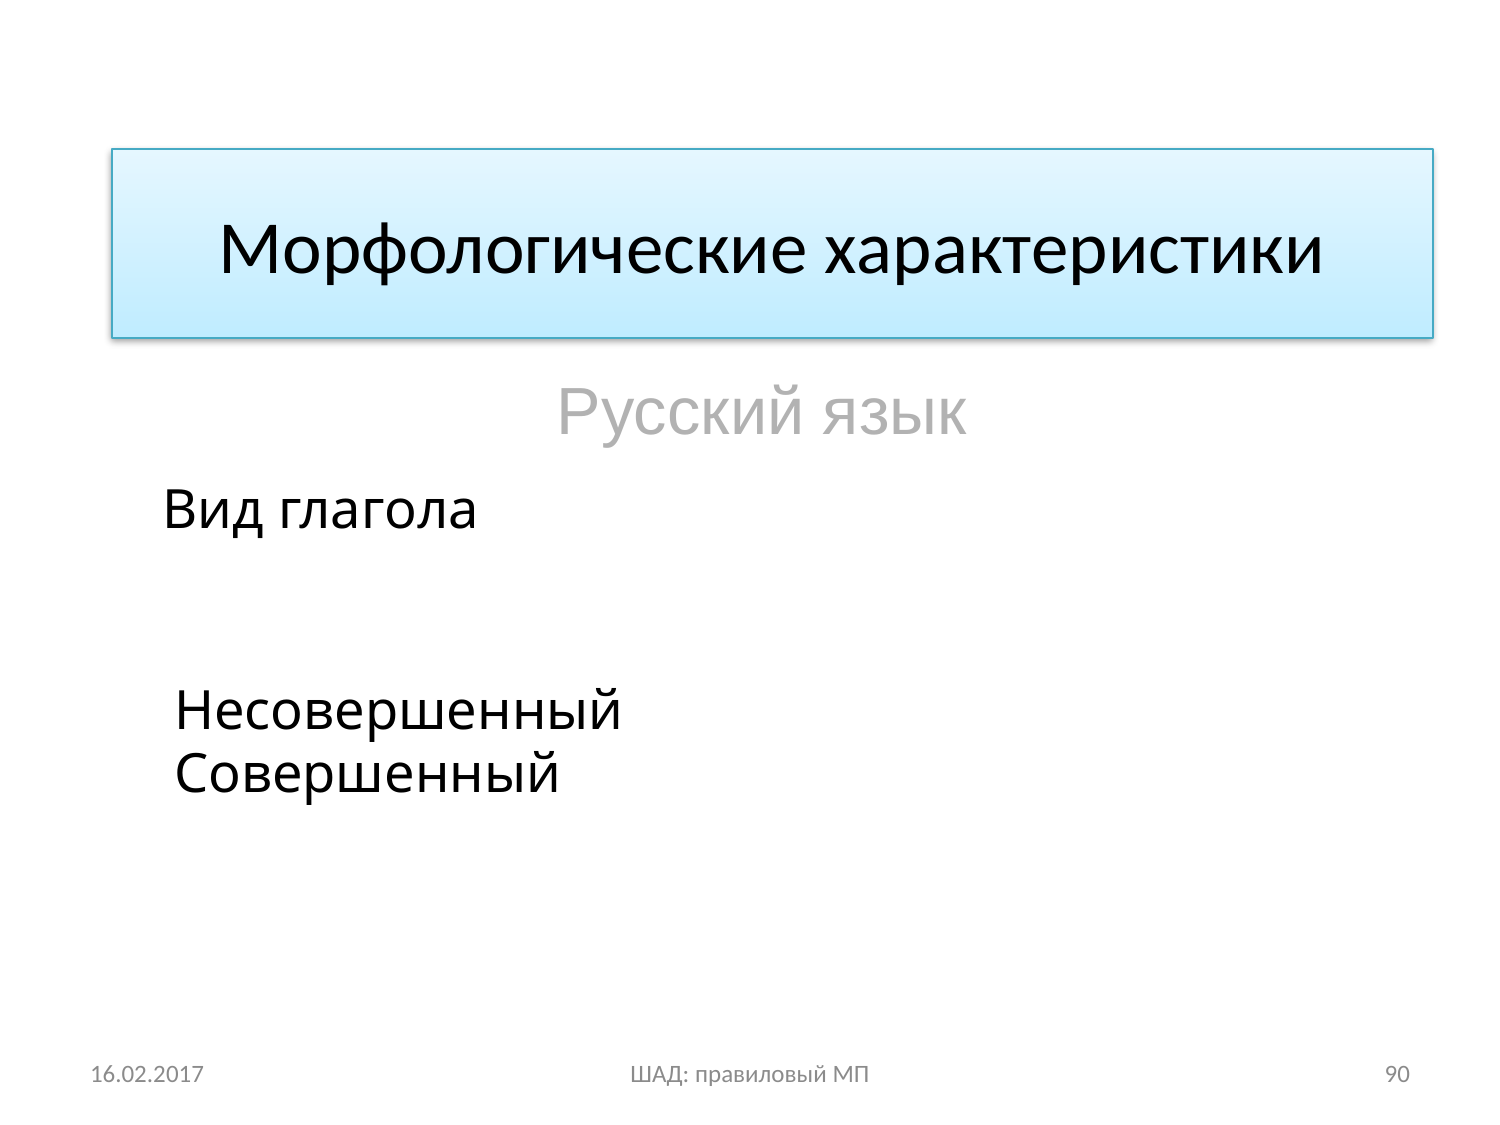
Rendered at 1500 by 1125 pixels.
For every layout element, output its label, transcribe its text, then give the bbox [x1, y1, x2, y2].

text_box [99, 1024, 425, 1103]
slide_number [75, 1042, 99, 1103]
text_box Несовершенный Совершенный [159, 680, 727, 929]
title Морфологические характеристики [111, 148, 1434, 339]
slide_number 90 [1074, 1042, 1425, 1103]
text_box Русский язык [360, 360, 1164, 455]
text_box [512, 1024, 988, 1103]
text_box Вид глагола [147, 479, 1447, 646]
